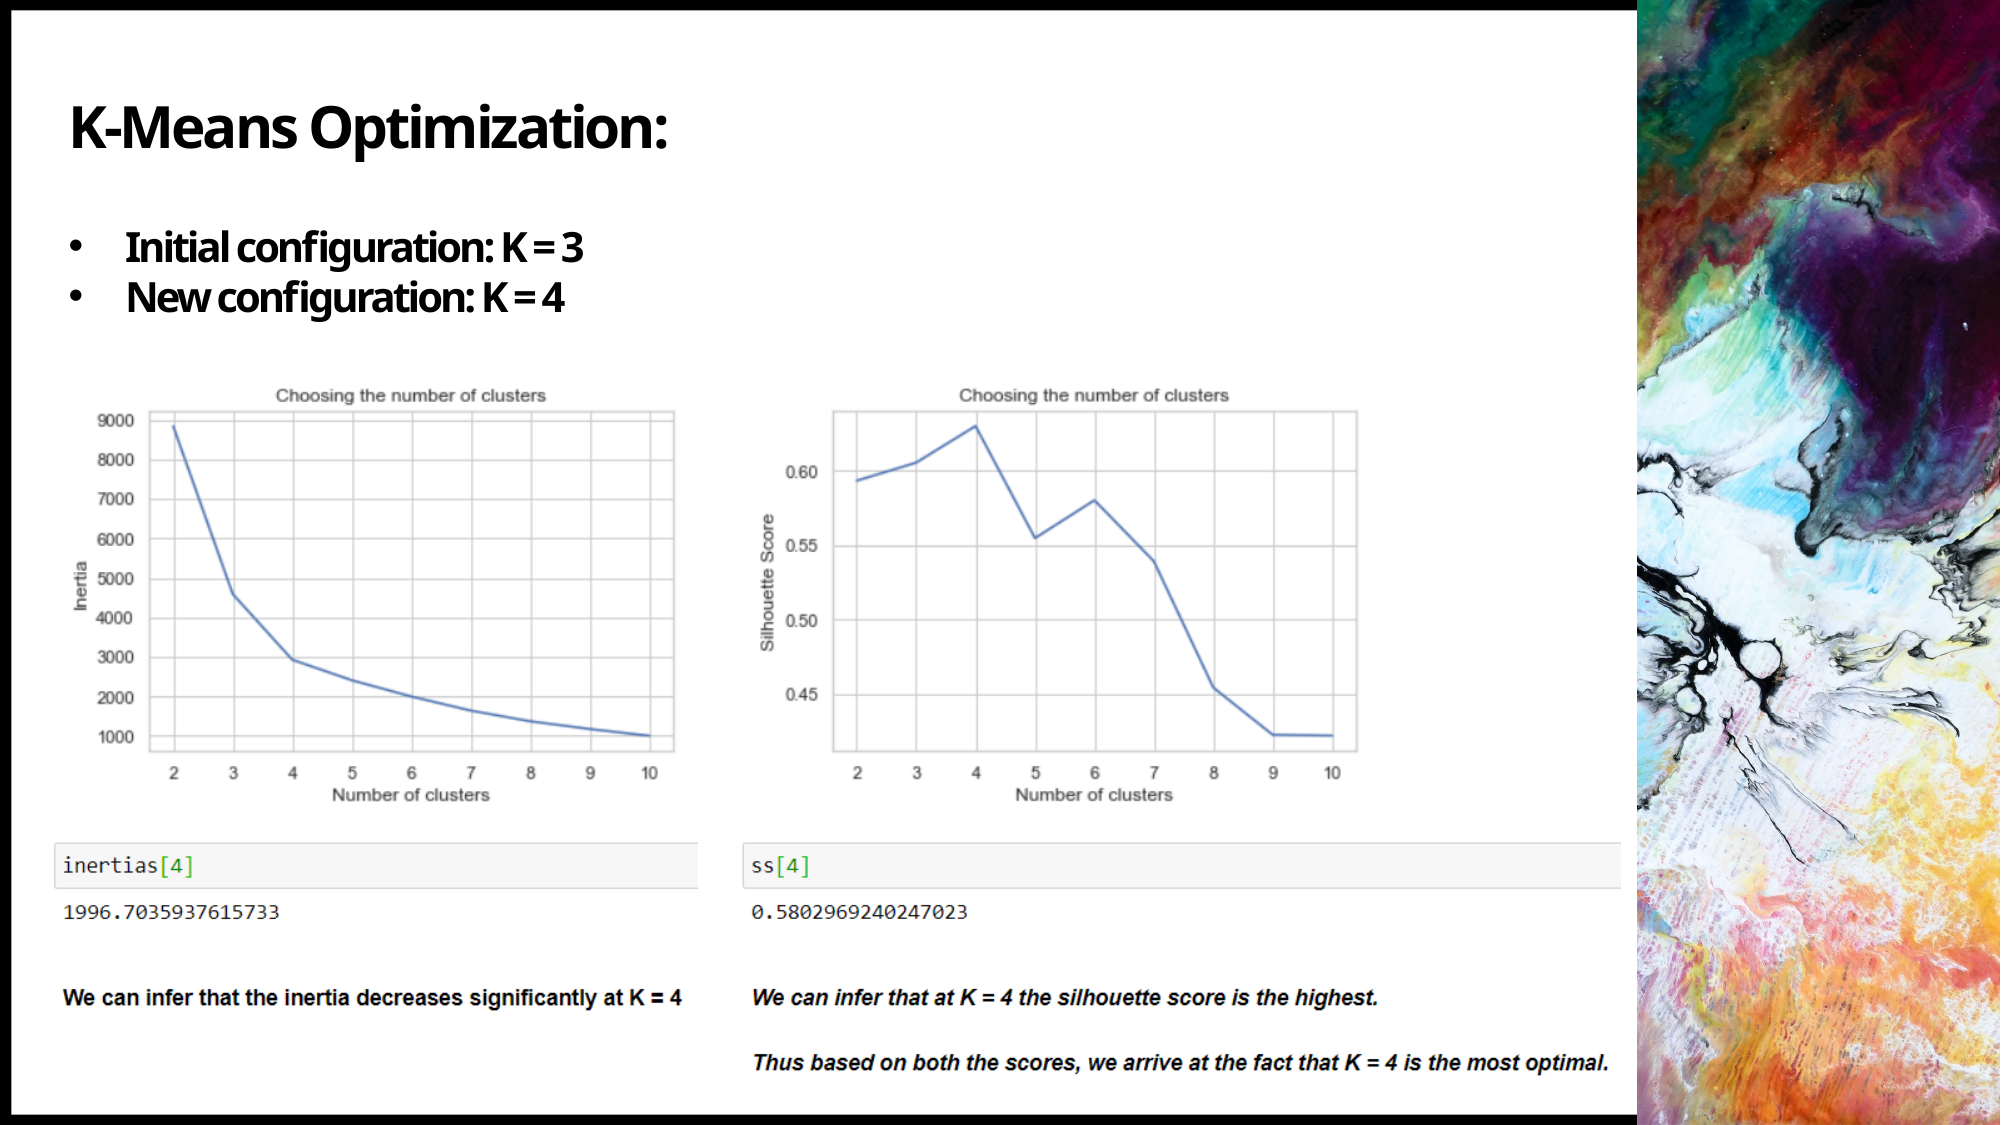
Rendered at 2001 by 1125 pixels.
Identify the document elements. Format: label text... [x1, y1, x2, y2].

picture [53, 382, 698, 1028]
picture [739, 378, 1621, 1088]
picture [1637, 0, 2000, 1125]
text_box K-Means Optimization: Initial configuration: K = 3 New configuration: K = 4 [53, 23, 1592, 448]
